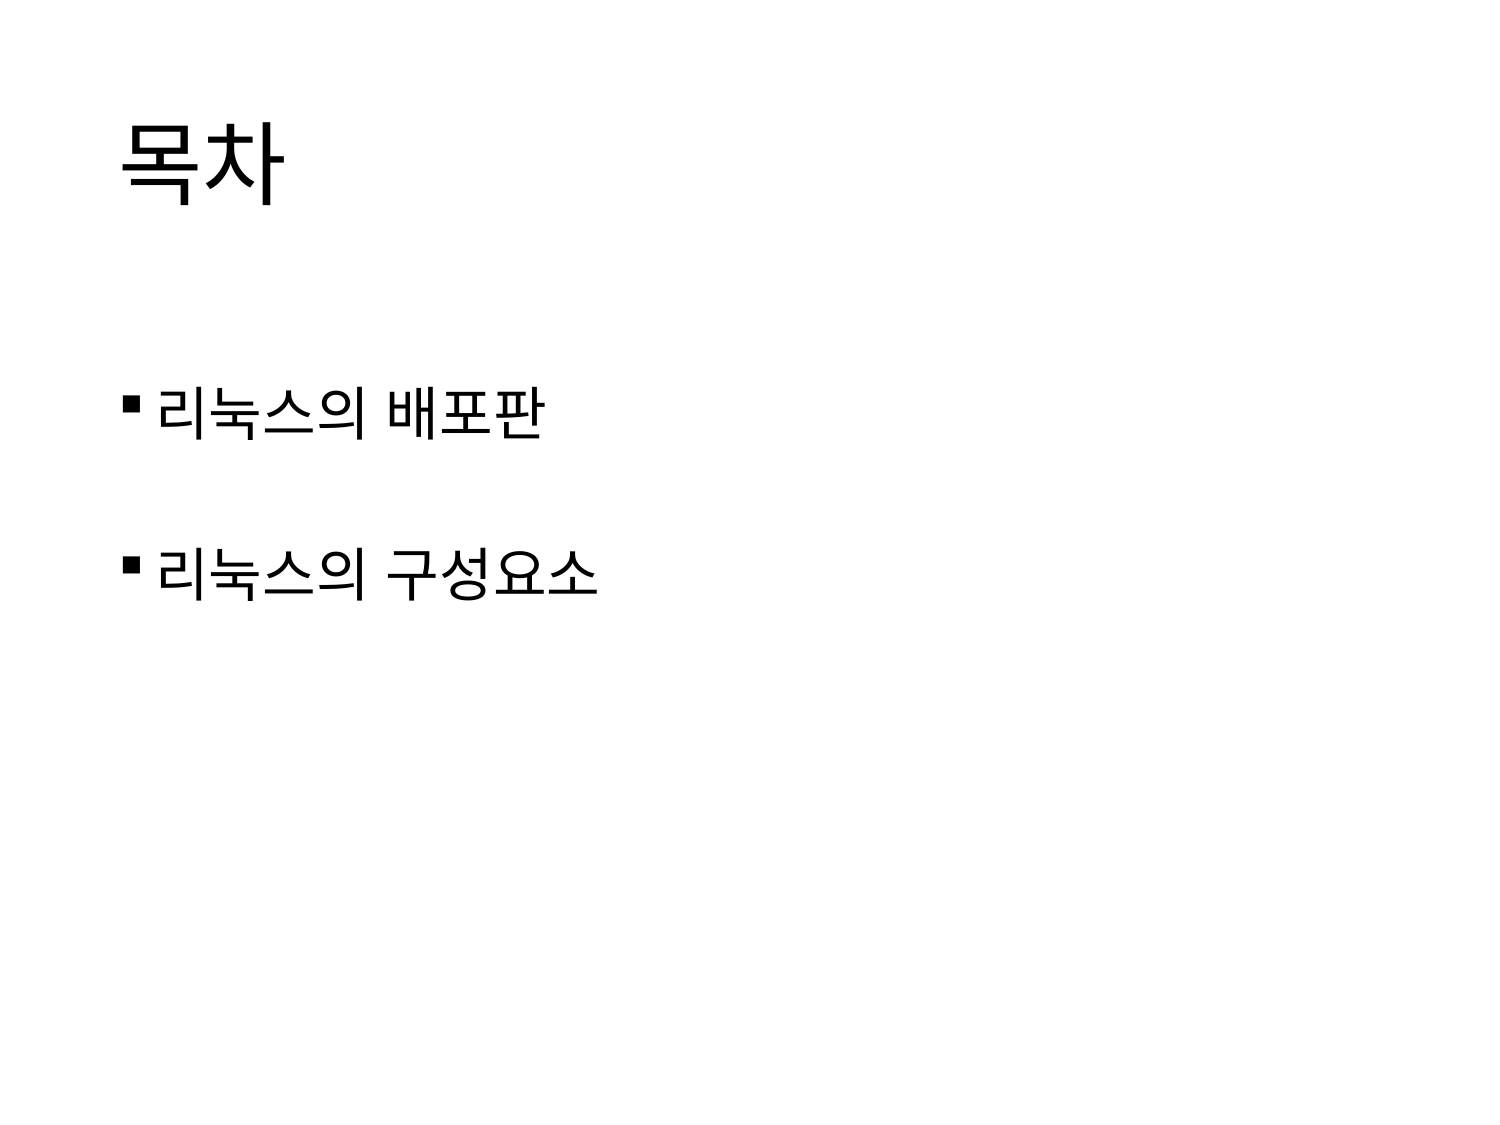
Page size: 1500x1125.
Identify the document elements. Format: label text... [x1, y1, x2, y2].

list 리눅스의 배포판 리눅스의 구성요소 [103, 299, 1397, 1014]
title 목차 [103, 59, 1397, 278]
